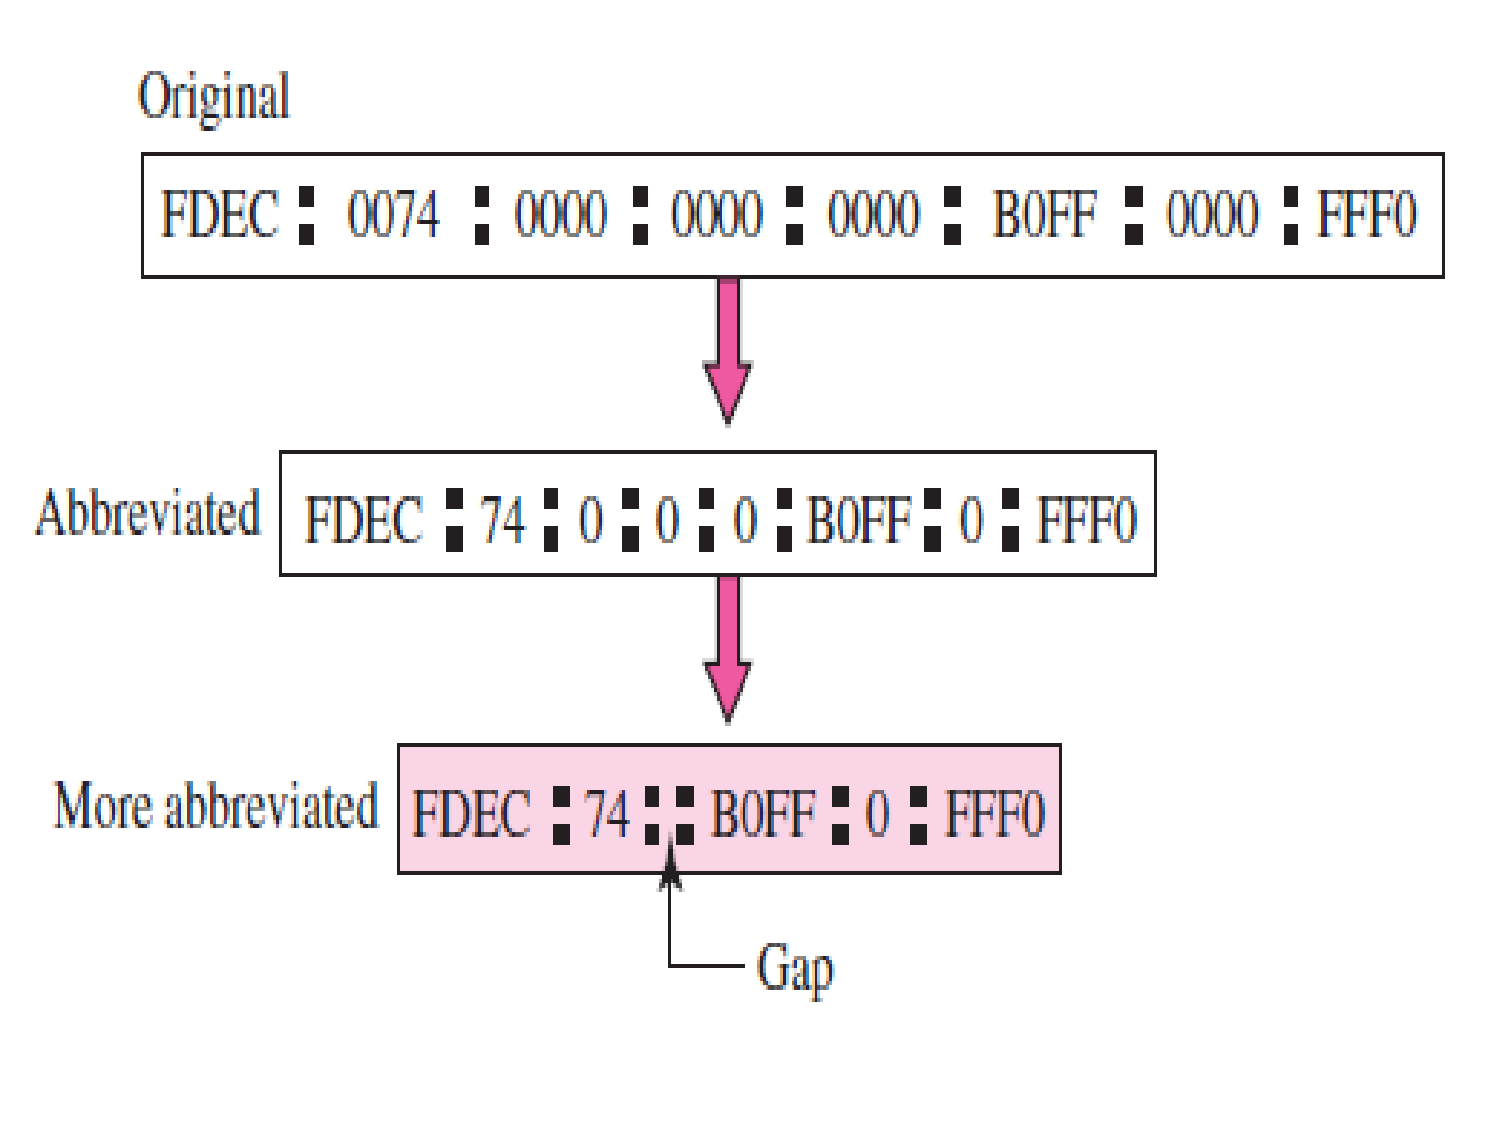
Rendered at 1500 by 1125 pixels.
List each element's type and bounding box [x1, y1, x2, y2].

picture [12, 46, 1454, 1020]
